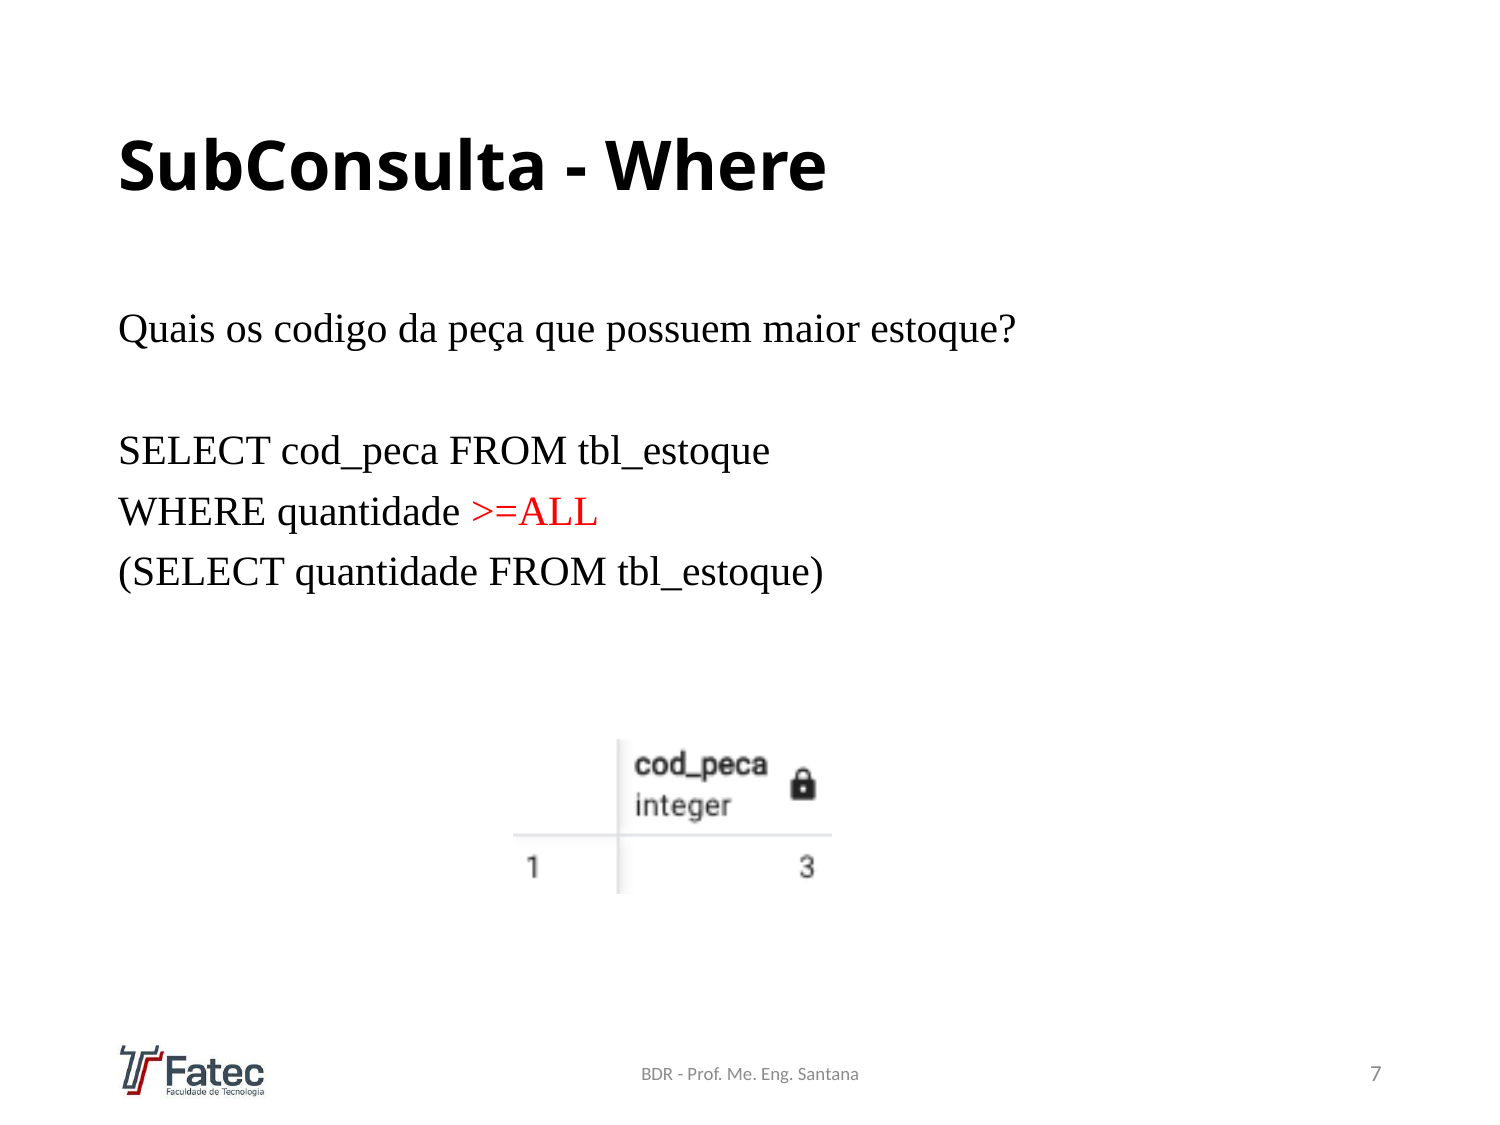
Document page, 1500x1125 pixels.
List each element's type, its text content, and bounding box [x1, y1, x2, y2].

list Quais os codigo da peça que possuem maior estoque? SELECT cod_peca FROM tbl_estoque WHERE quantidade >=ALL (SELECT quantidade FROM tbl_estoque) [103, 299, 1397, 1014]
picture [103, 1021, 283, 1123]
footer BDR - Prof. Me. Eng. Santana [496, 1042, 1004, 1103]
slide_number 7 [1059, 1042, 1397, 1103]
picture [513, 739, 832, 894]
title SubConsulta - Where [103, 59, 1397, 278]
